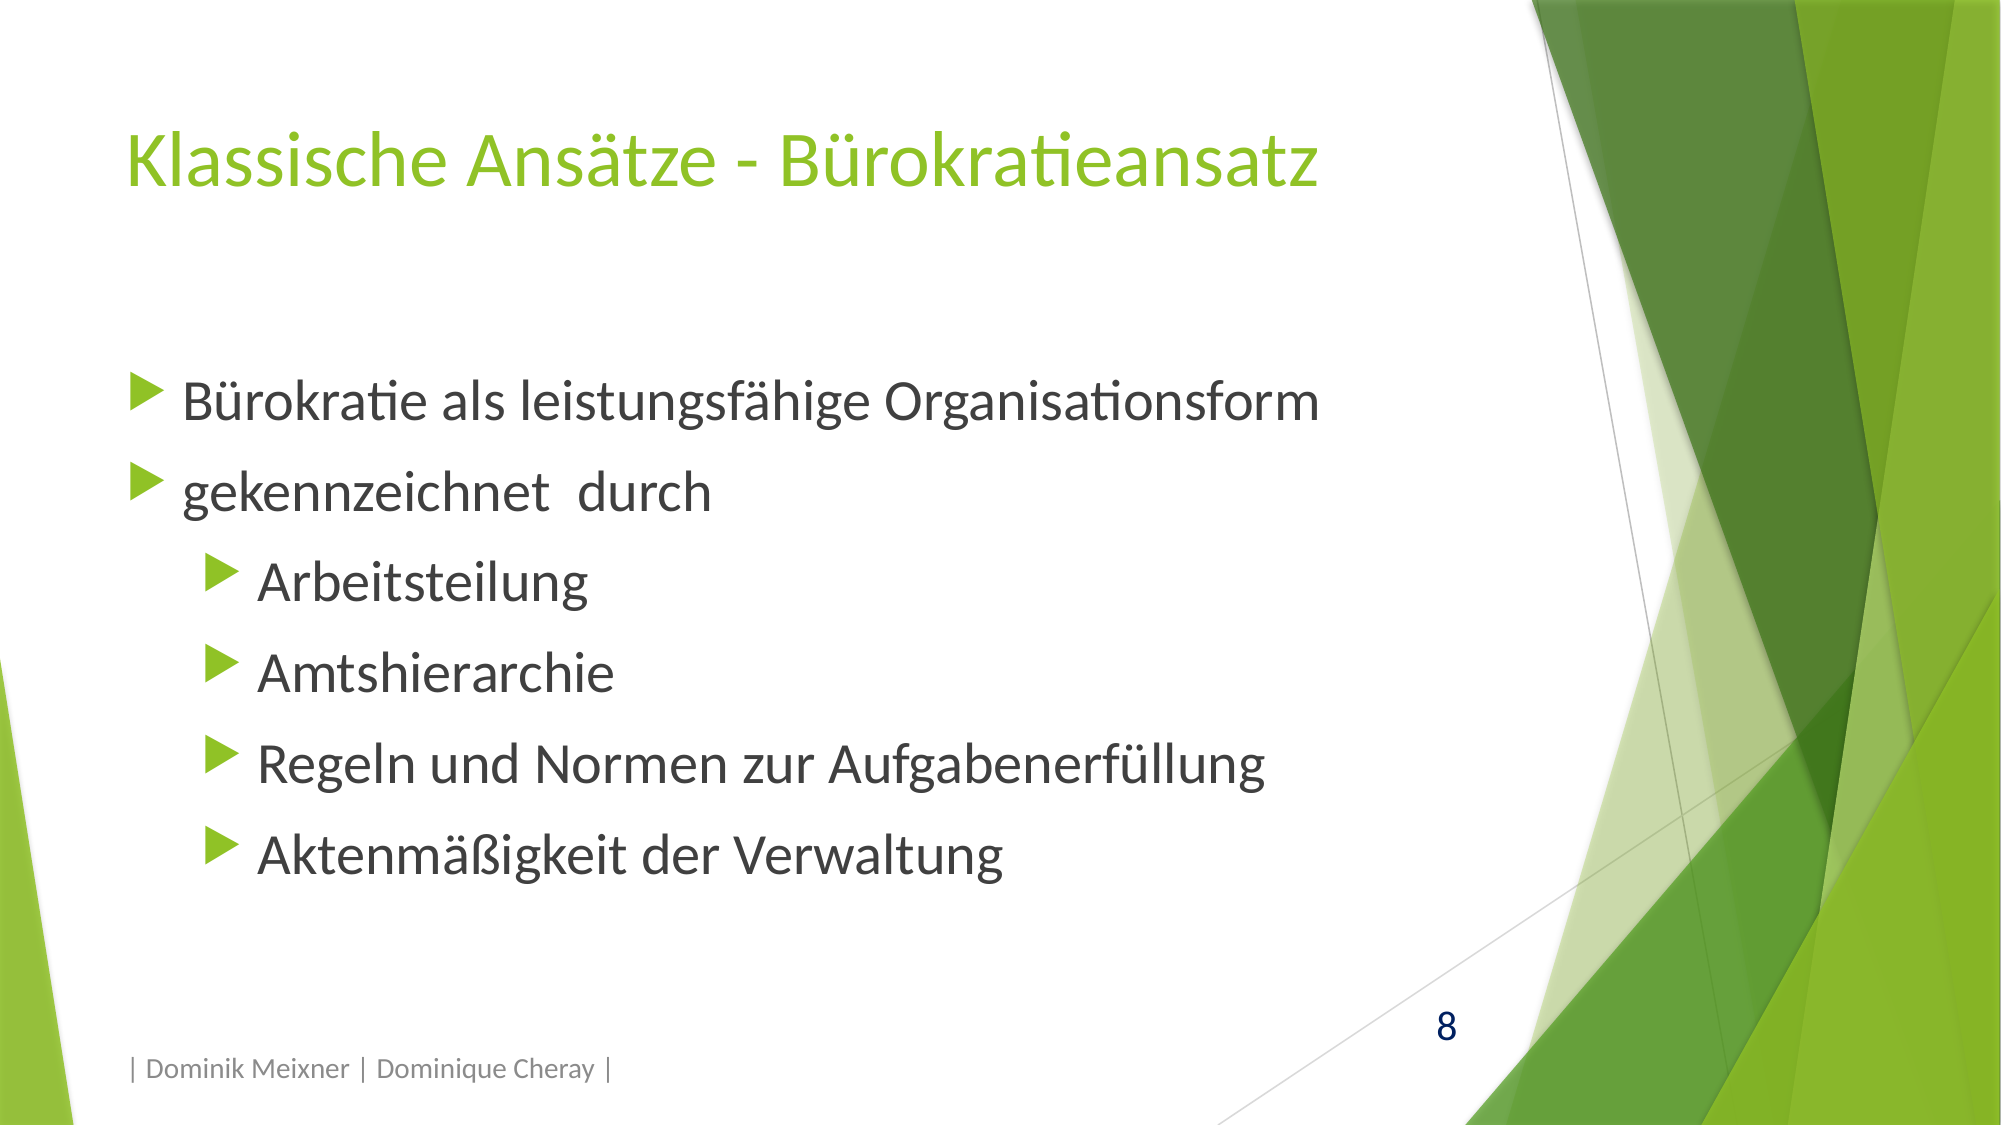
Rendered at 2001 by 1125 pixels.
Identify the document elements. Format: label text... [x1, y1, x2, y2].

footer | Dominik Meixner | Dominique Cheray | [111, 1036, 1145, 1097]
list Bürokratie als leistungsfähige Organisationsform gekennzeichnet durch Arbeitsteilung Amtshierarchie Regeln und Normen zur Aufgabenerfüllung Aktenmäßigkeit der Verwaltung [111, 354, 1522, 992]
title Klassische Ansätze - Bürokratieansatz [111, 99, 1522, 317]
